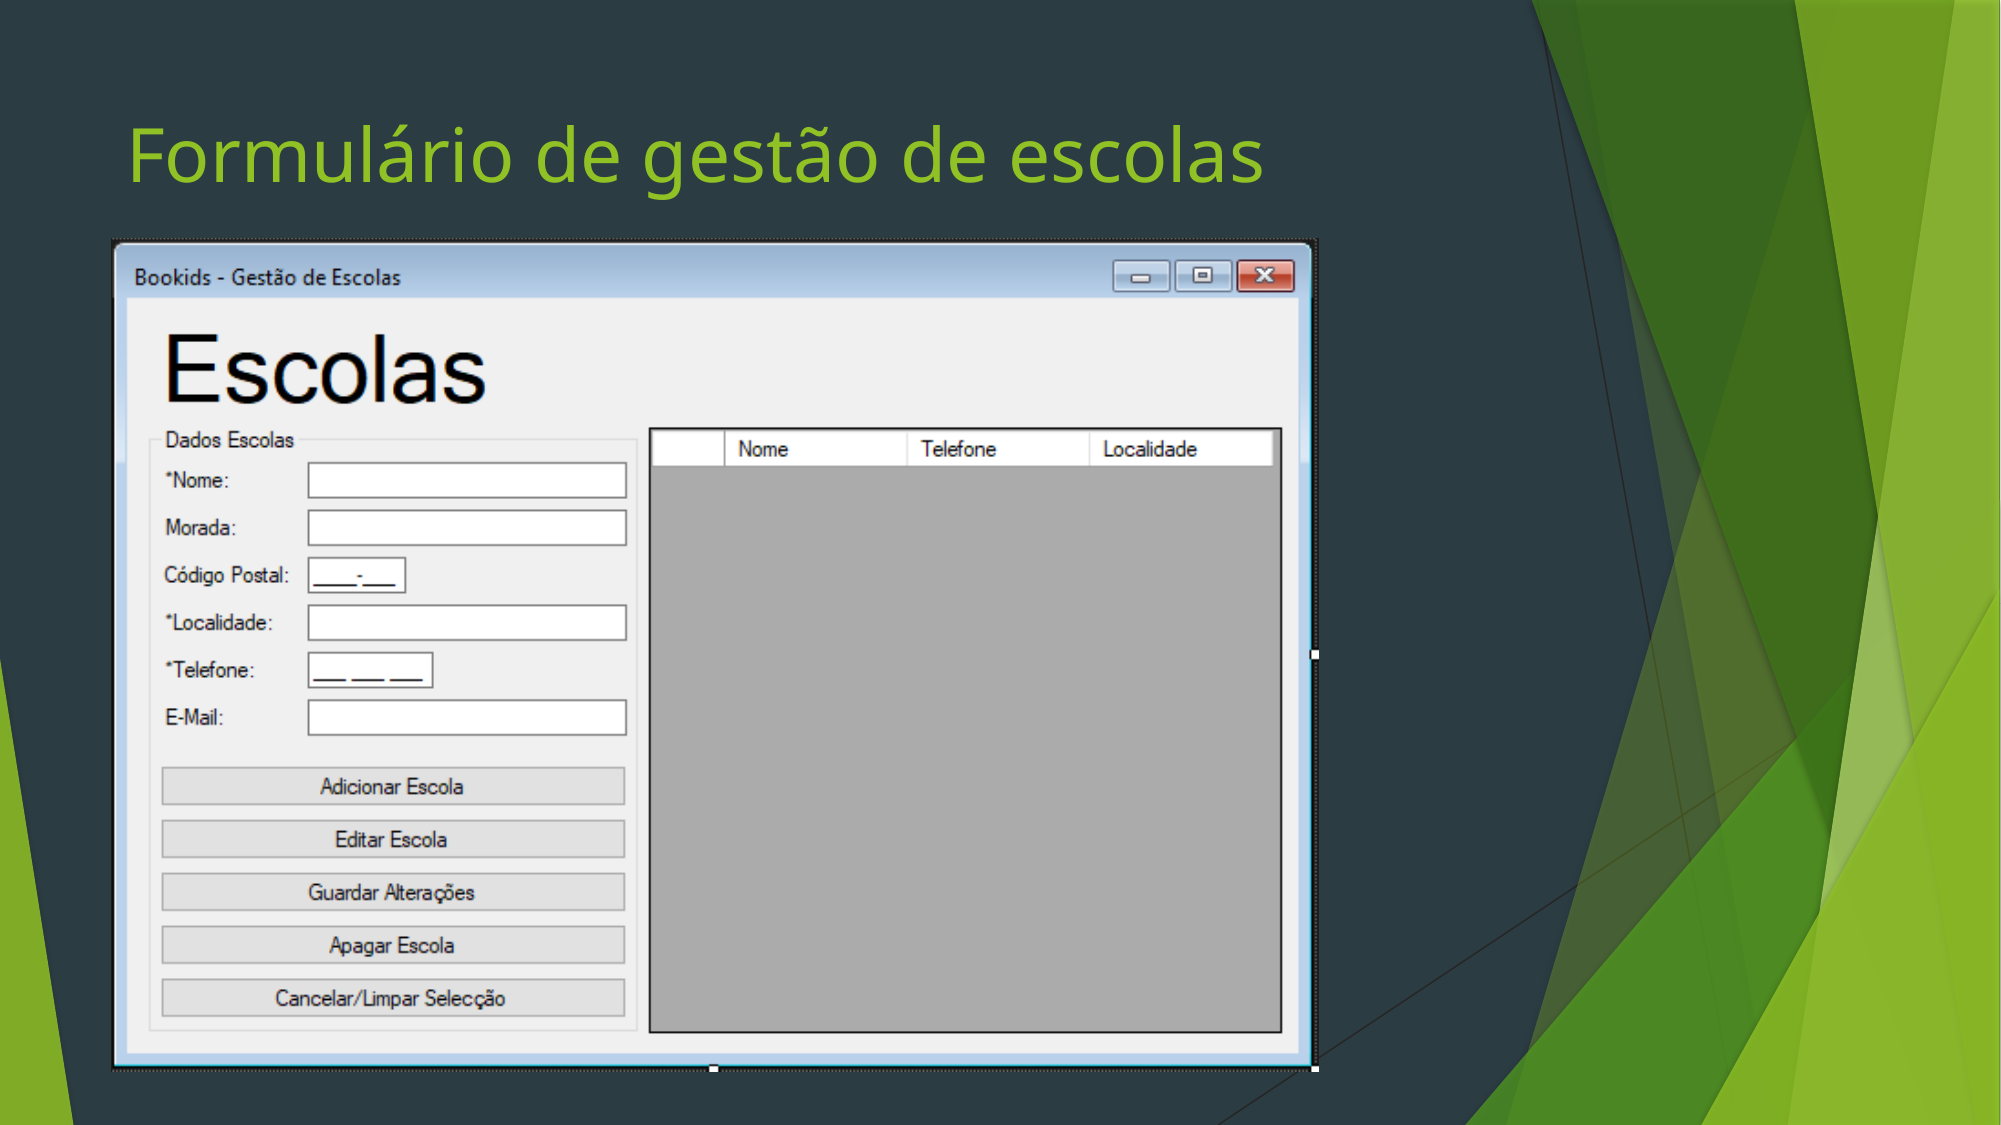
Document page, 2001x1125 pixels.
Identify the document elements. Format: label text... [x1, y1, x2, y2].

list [110, 237, 1319, 1073]
title Formulário de gestão de escolas [111, 99, 1522, 222]
